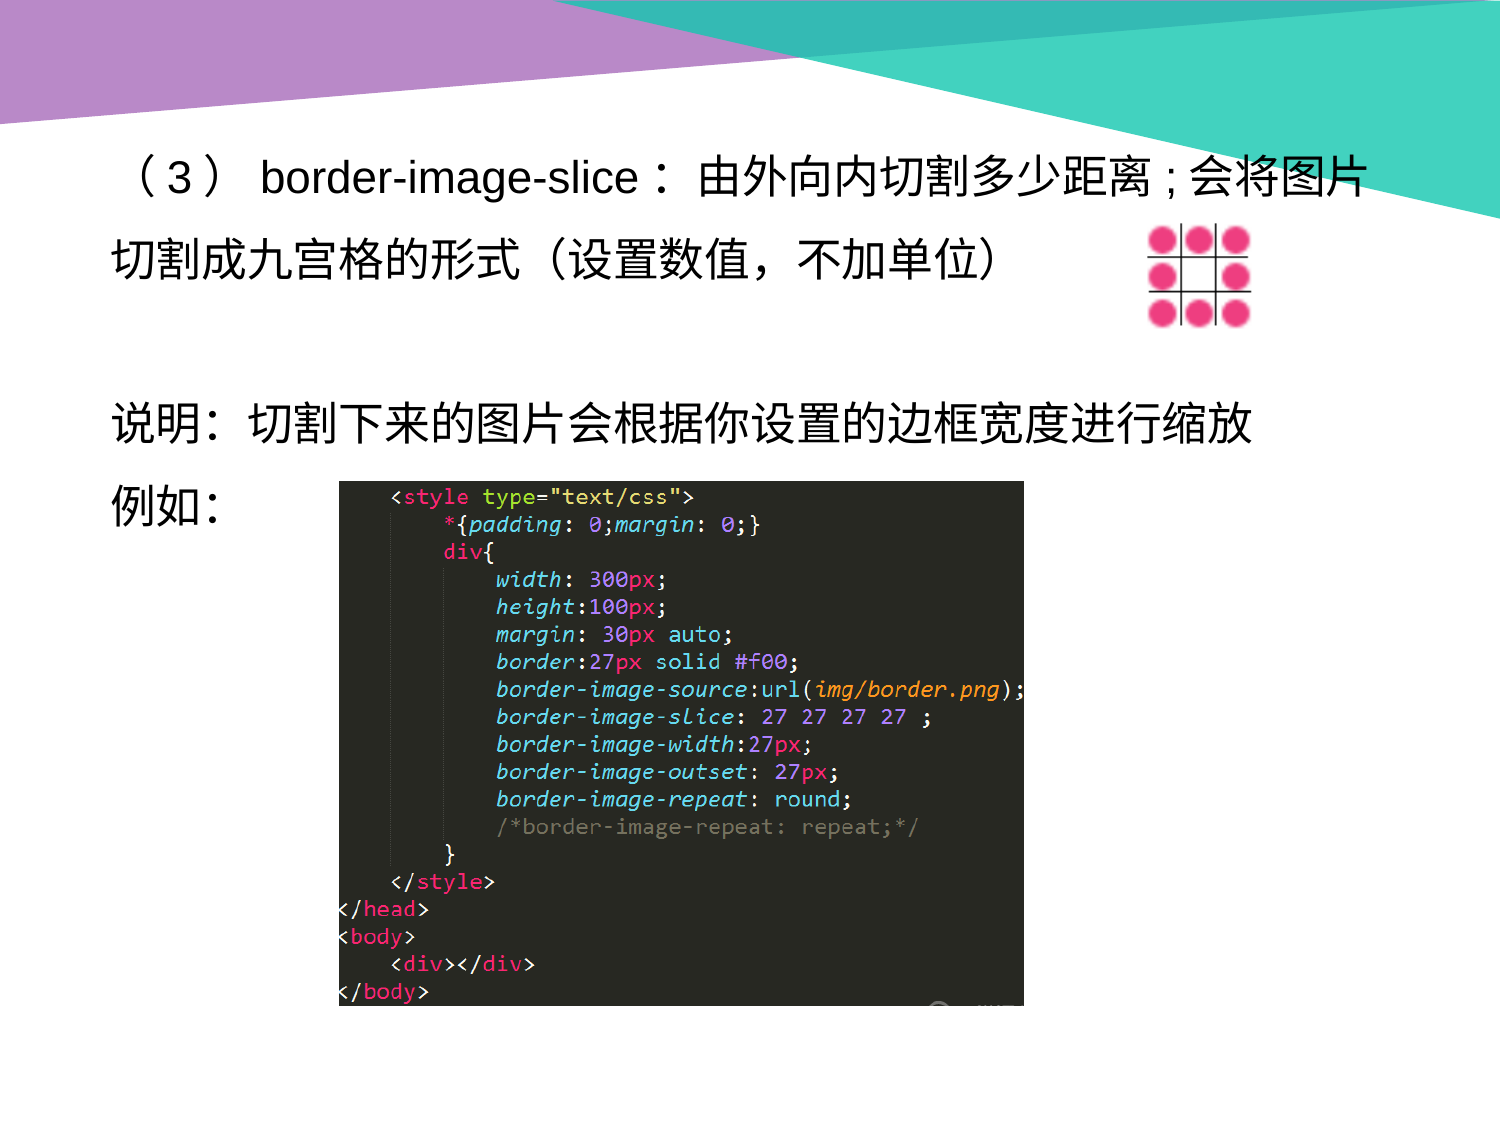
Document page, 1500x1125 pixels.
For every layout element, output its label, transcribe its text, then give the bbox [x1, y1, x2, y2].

picture [339, 481, 1024, 1006]
text_box （3）border-image-slice：由外向内切割多少距离;会将图片切割成九宫格的形式（设置数值，不加单位） 说明：切割下来的图片会根据你设置的边框宽度进行缩放 例如： [95, 112, 1405, 985]
picture [1113, 200, 1275, 354]
